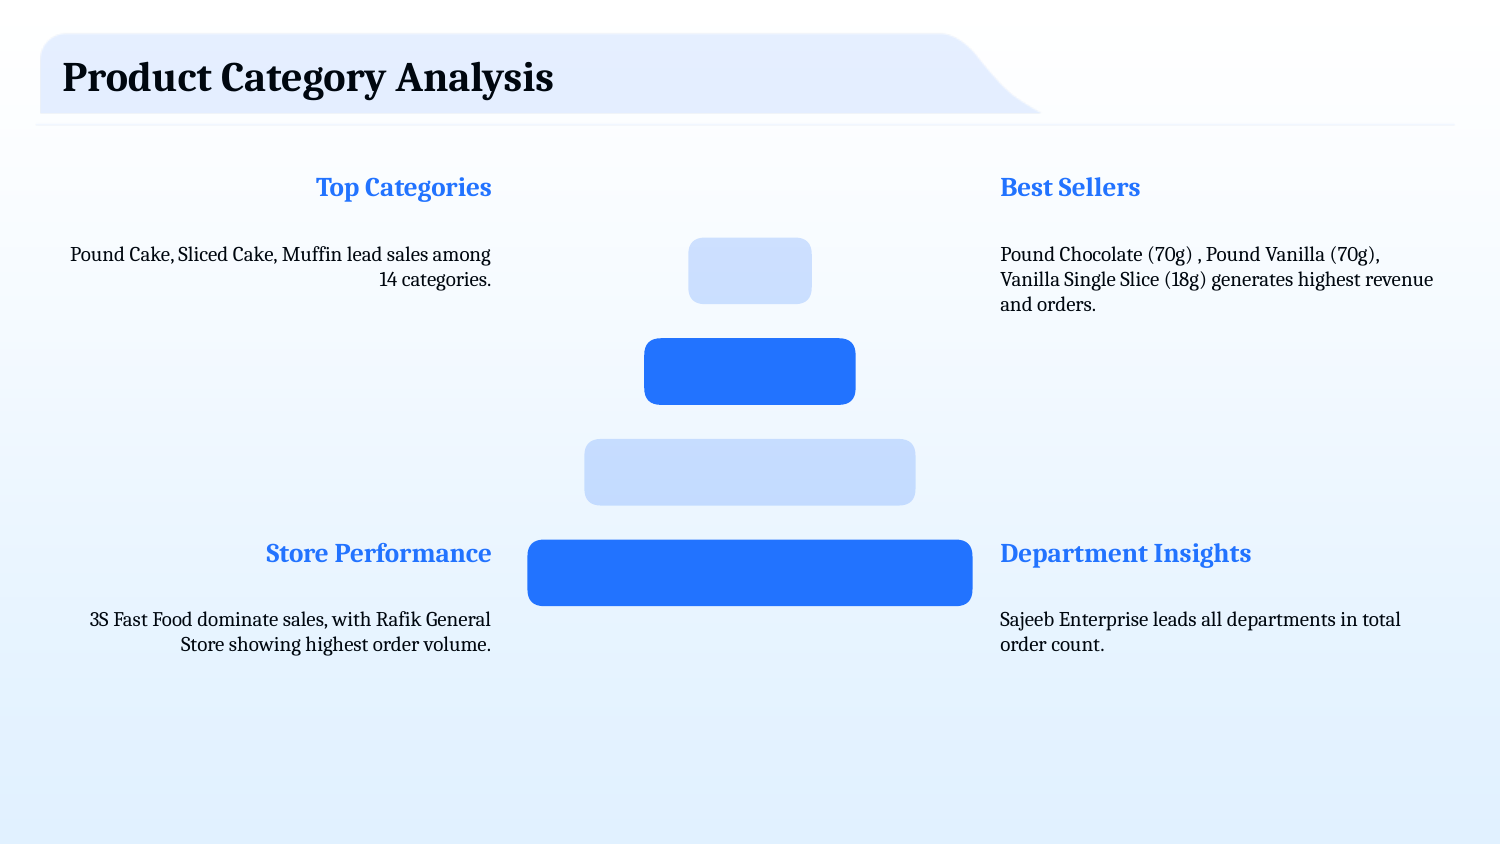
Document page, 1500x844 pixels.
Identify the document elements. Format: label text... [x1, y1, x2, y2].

text_box Pound Cake, Sliced Cake, Muffin lead sales among 14 categories. [41, 224, 508, 307]
text_box Best Sellers [984, 154, 1457, 218]
text_box Sajeeb Enterprise leads all departments in total order count. [984, 589, 1456, 672]
text_box 3S Fast Food dominate sales, with Rafik General Store showing highest order volume. [41, 589, 508, 672]
text_box [584, 438, 916, 506]
text_box Pound Chocolate (70g) , Pound Vanilla (70g), Vanilla Single Slice (18g) generates highest revenue and orders. [984, 224, 1456, 332]
text_box Top Categories [42, 154, 508, 218]
text_box [688, 237, 812, 305]
text_box [644, 338, 856, 405]
text_box Store Performance [42, 520, 508, 584]
text_box [527, 539, 973, 607]
picture [0, 0, 1500, 844]
text_box Department Insights [984, 520, 1457, 584]
